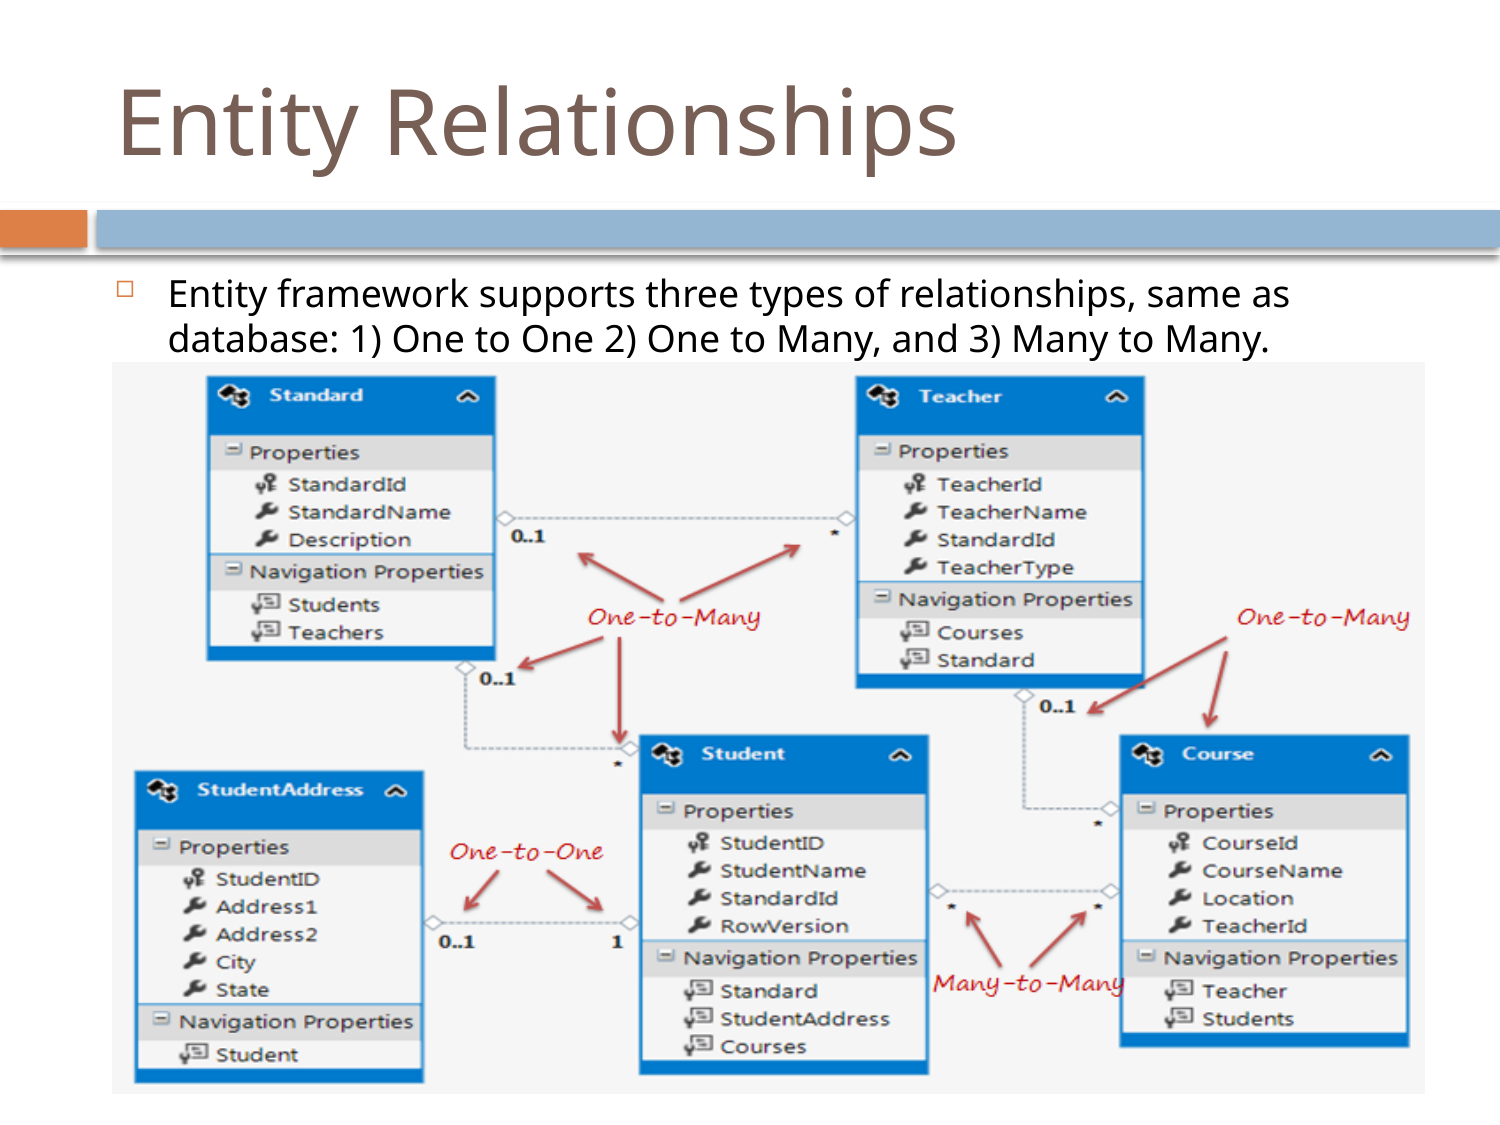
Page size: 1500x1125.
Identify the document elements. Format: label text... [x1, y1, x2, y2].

list Entity framework supports three types of relationships, same as database: 1) One to One 2) One to Many, and 3) Many to Many. [100, 262, 1438, 1000]
title Entity Relationships [100, 37, 1438, 200]
picture [112, 362, 1426, 1095]
